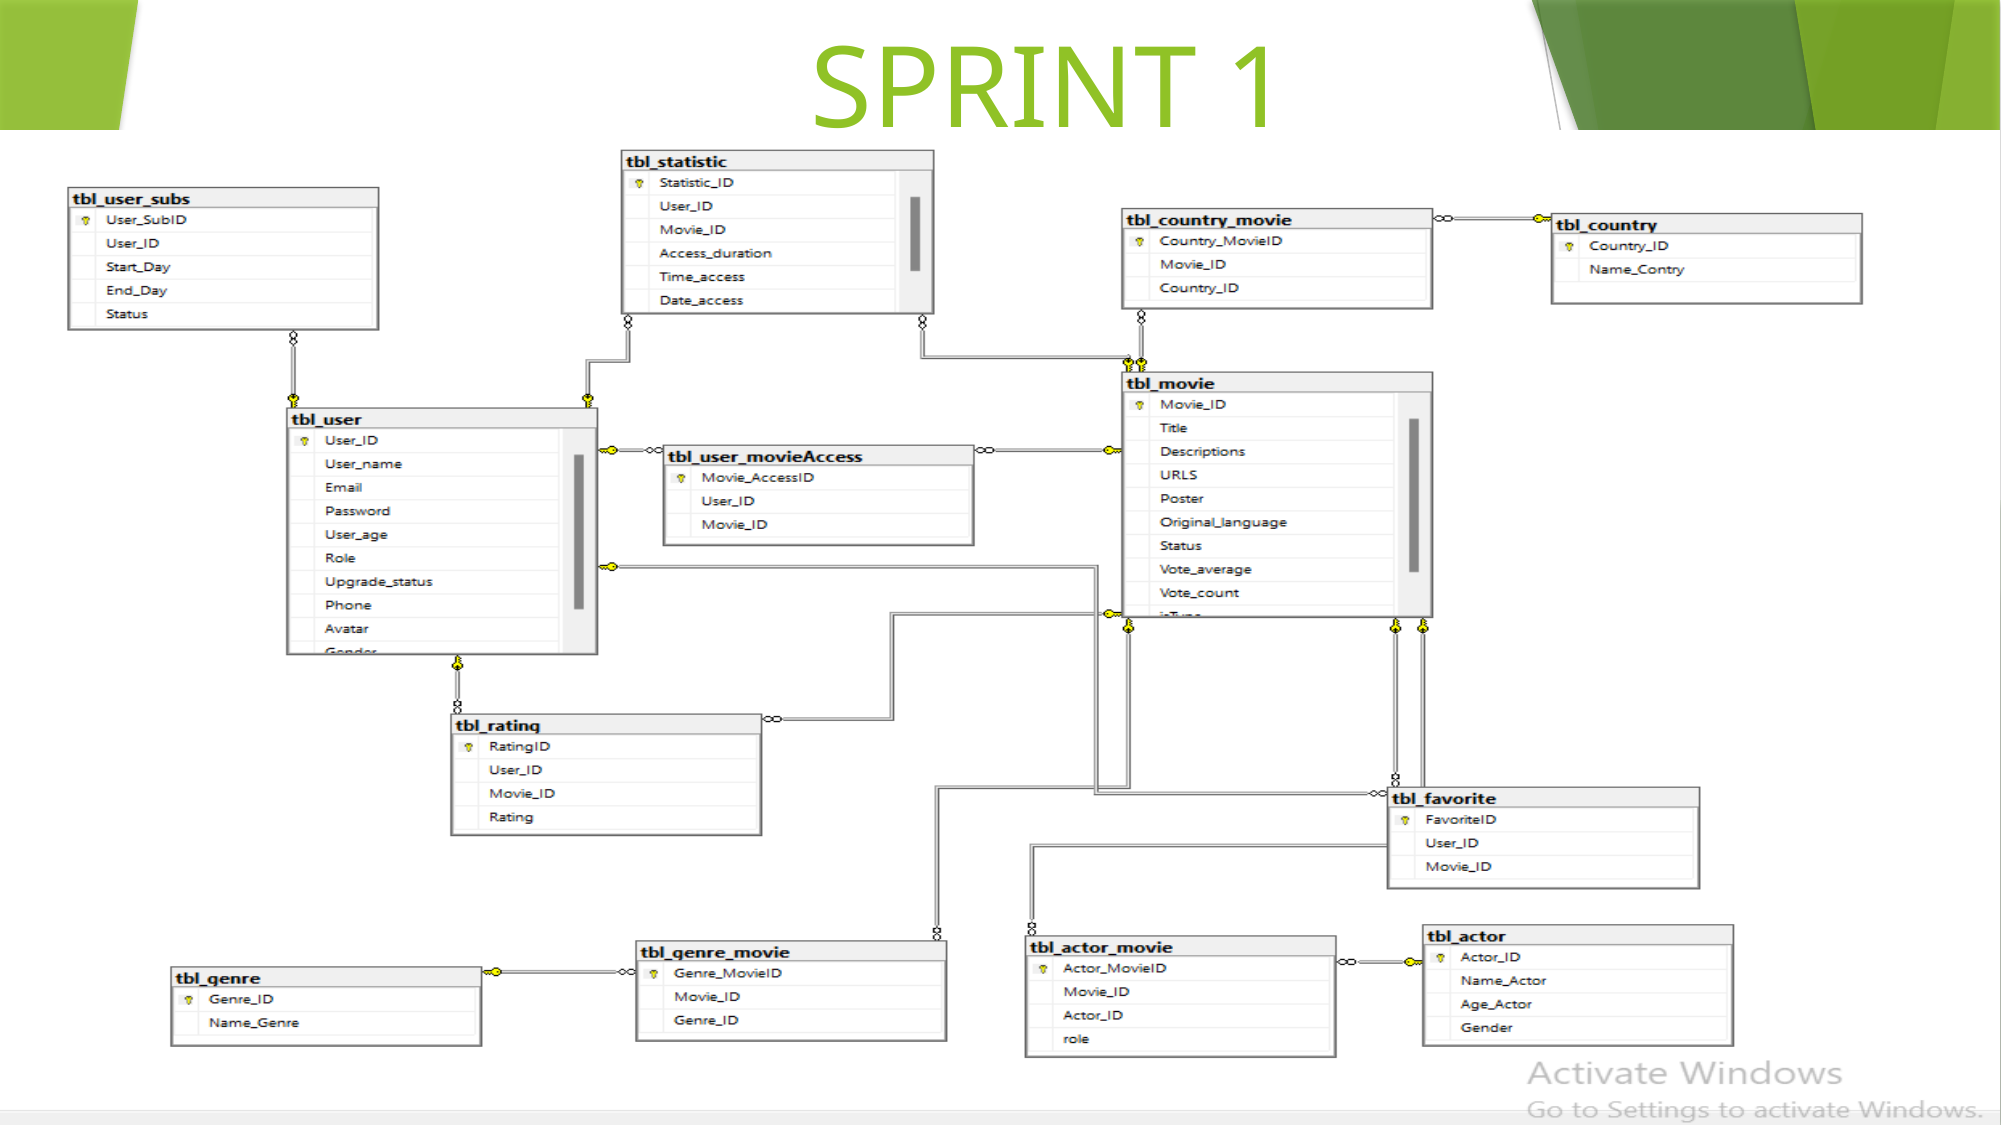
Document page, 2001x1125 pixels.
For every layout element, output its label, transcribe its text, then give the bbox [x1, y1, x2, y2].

title SPRINT 1 [623, 36, 1306, 128]
picture [0, 130, 2000, 1125]
